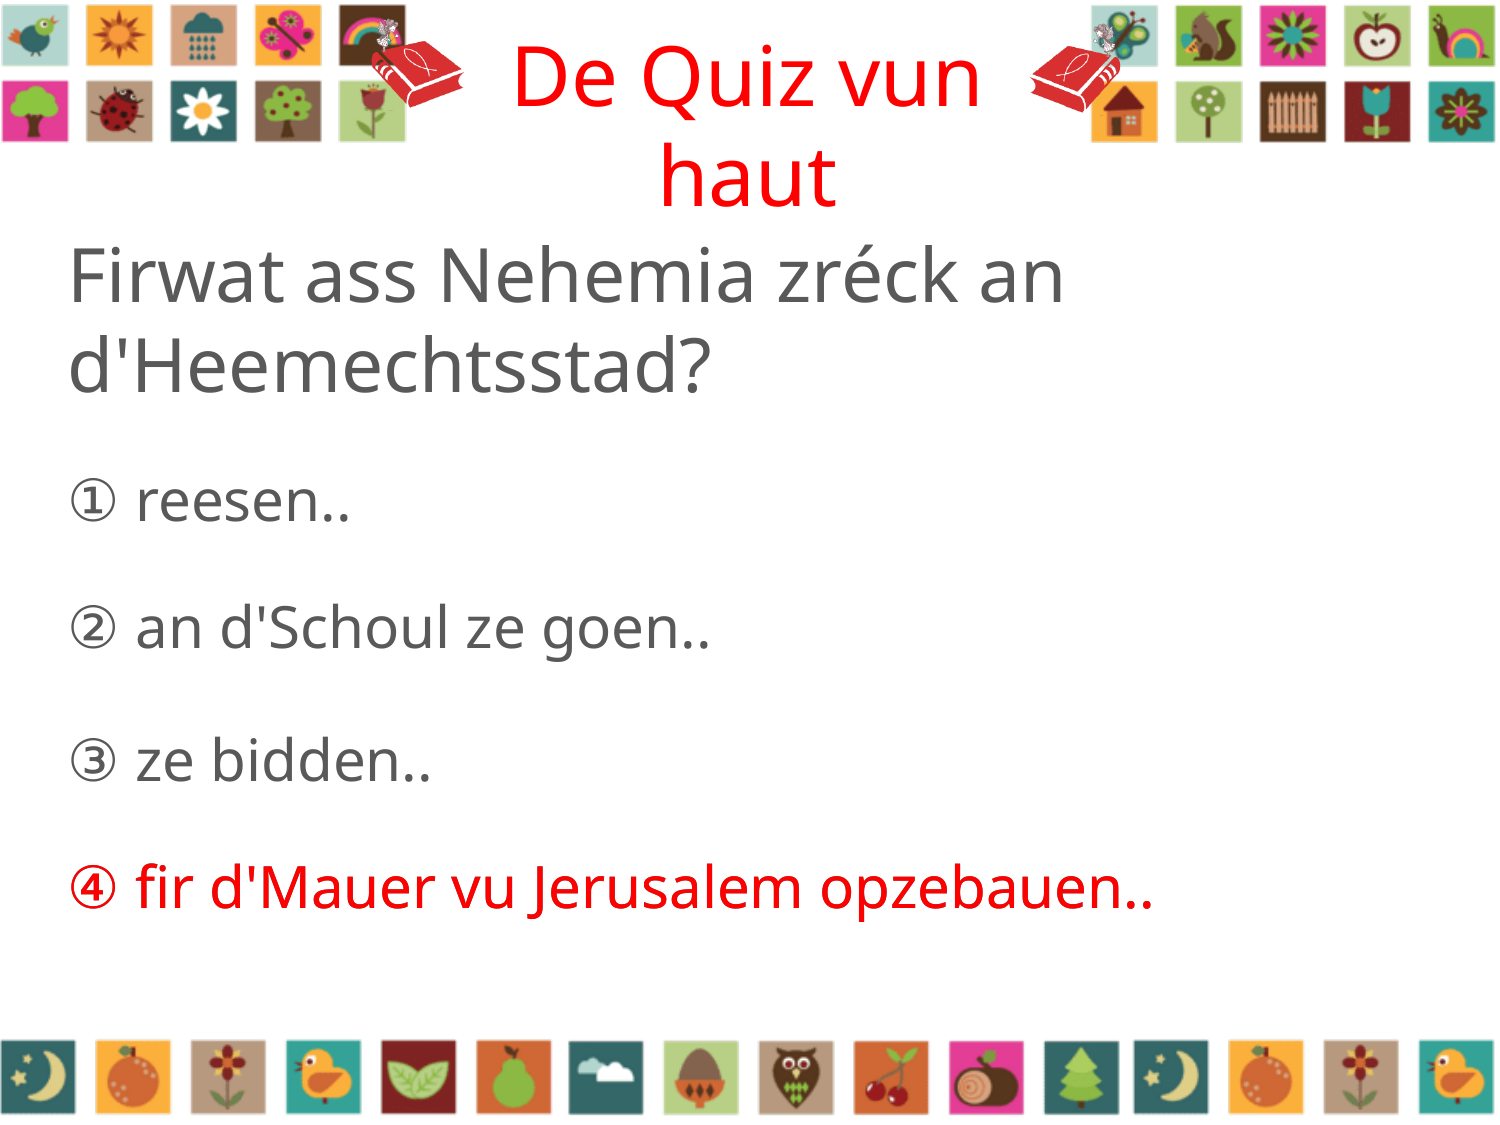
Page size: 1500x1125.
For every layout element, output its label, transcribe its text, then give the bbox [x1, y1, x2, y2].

text_box ④ fir d'Mauer vu Jerusalem opzebauen.. [53, 842, 1483, 928]
text_box ③ ze bidden.. [53, 716, 1483, 801]
text_box ① reesen.. [53, 456, 1436, 541]
text_box De Quiz vun haut [414, 16, 1080, 219]
text_box Firwat ass Nehemia zréck an d'Heemechtsstad? [53, 219, 1436, 415]
text_box ② an d'Schoul ze goen.. [53, 582, 1436, 668]
picture [998, 3, 1500, 150]
picture [0, 3, 496, 150]
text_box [0, 1028, 1500, 1118]
